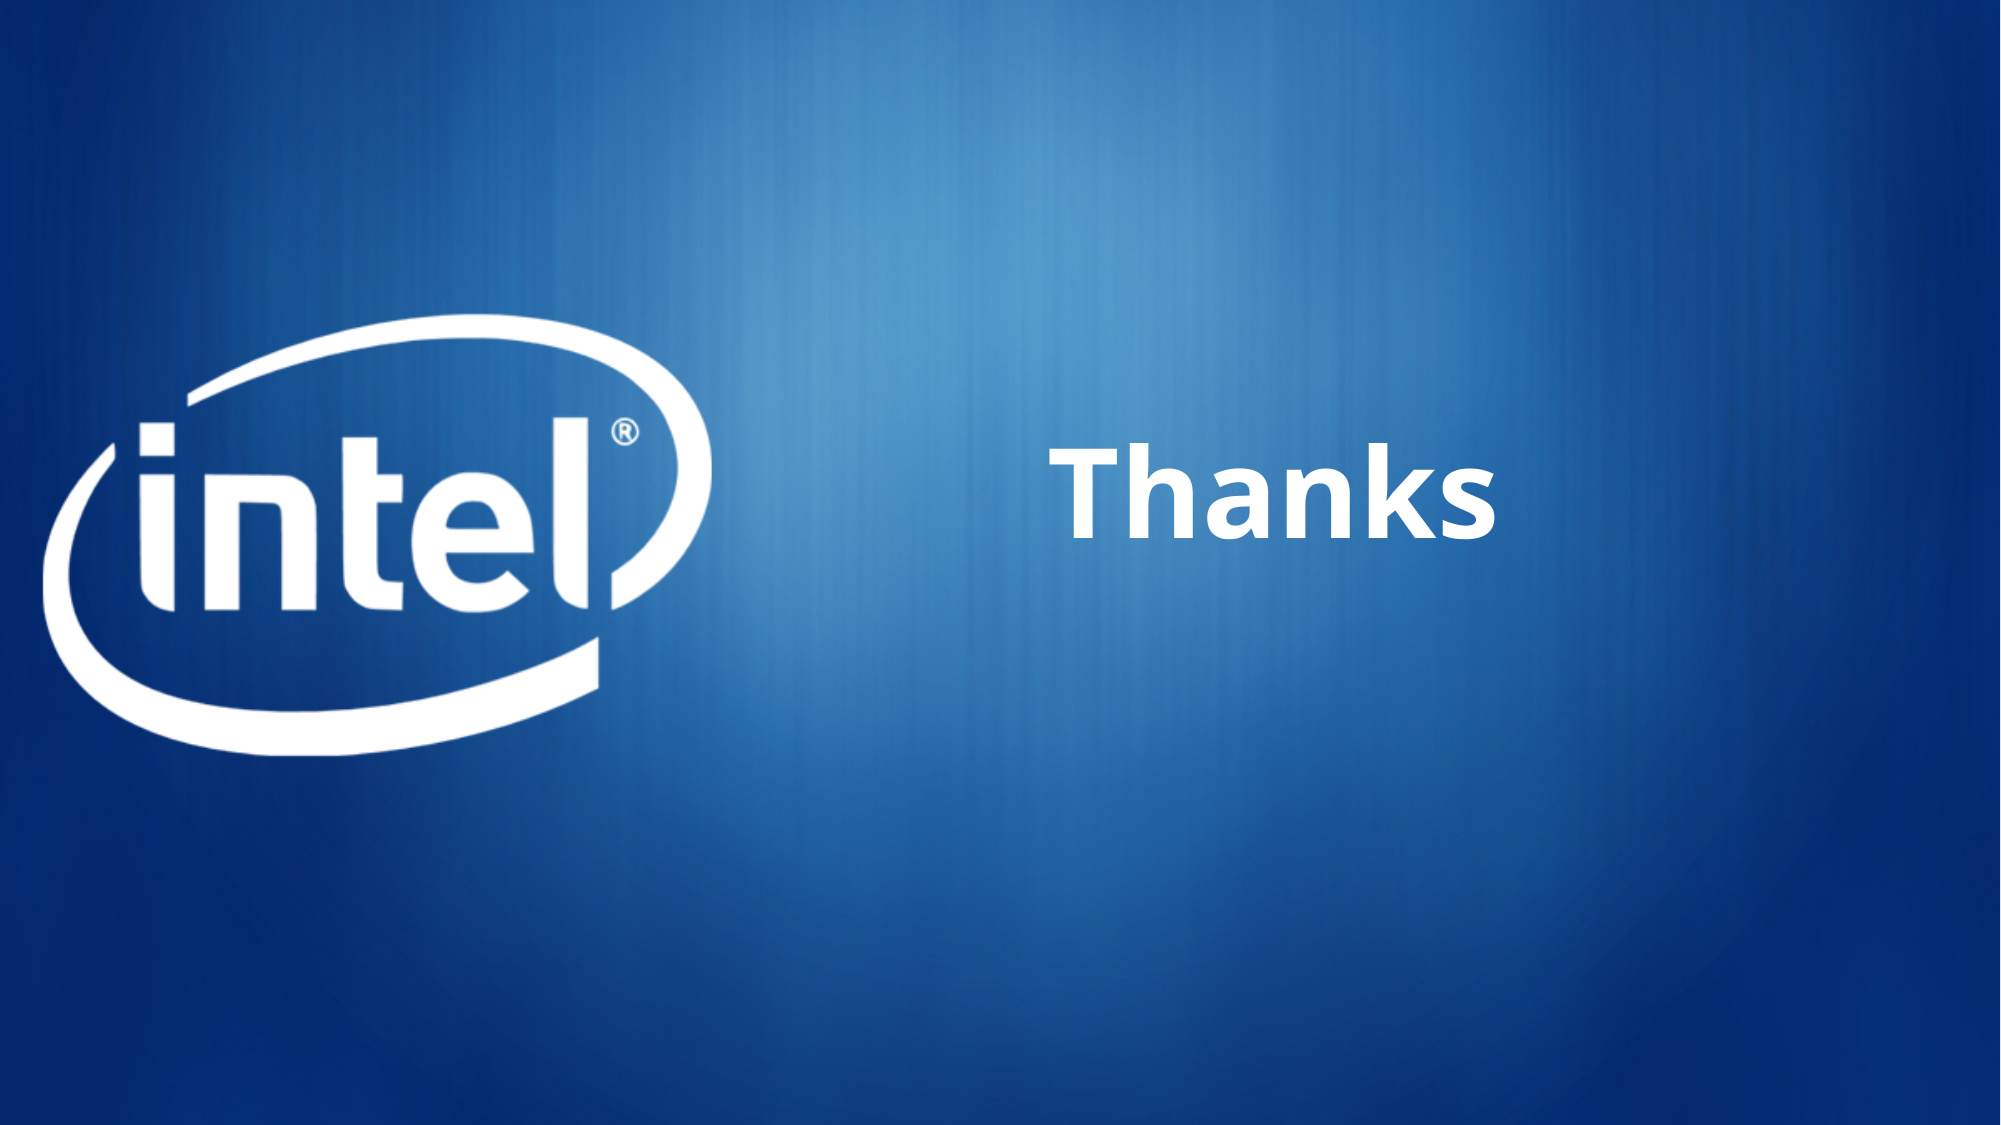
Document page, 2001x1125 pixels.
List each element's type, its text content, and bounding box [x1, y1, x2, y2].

title Thanks [627, 181, 1953, 574]
picture [0, 0, 2001, 1125]
